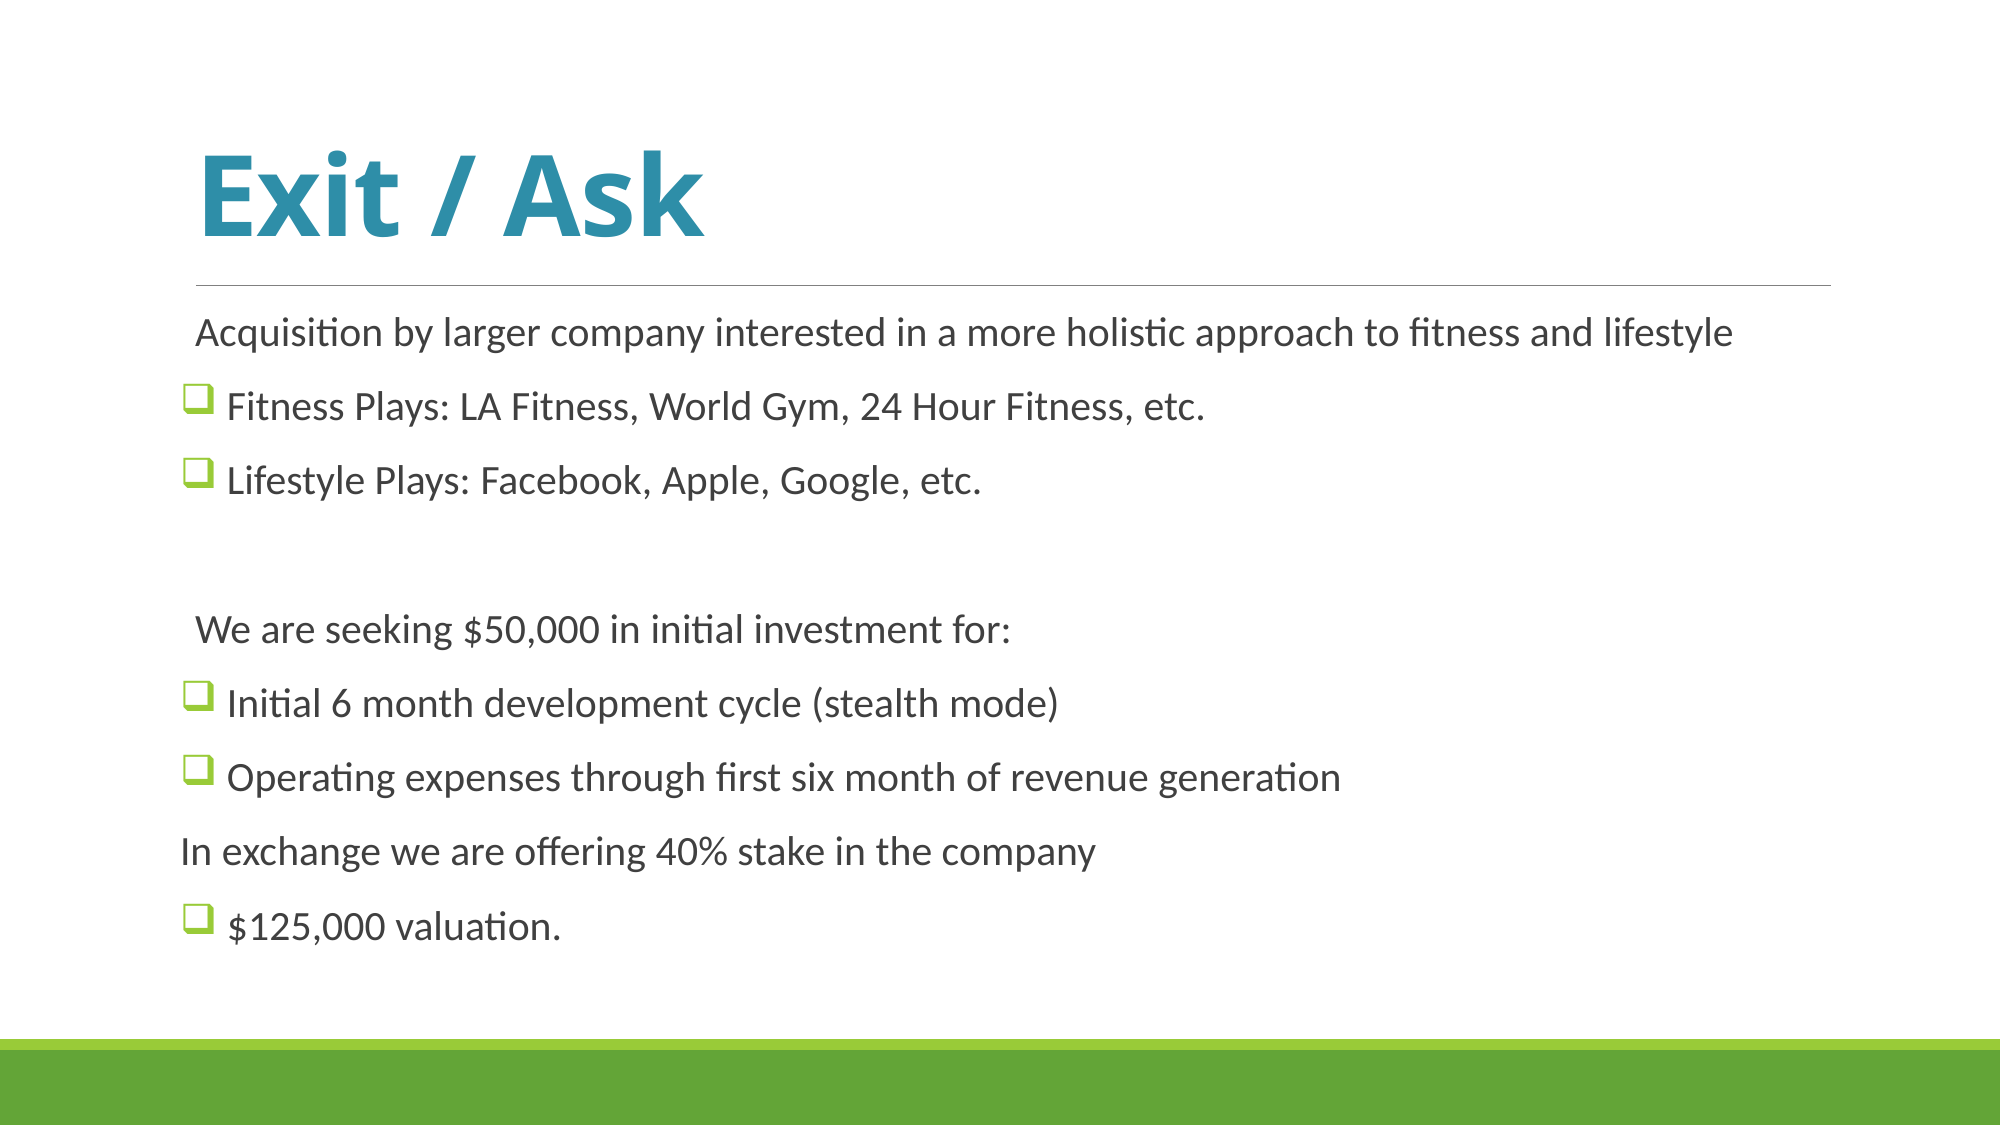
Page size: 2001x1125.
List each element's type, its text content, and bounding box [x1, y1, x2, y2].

text_box Exit / Ask [179, 104, 1830, 267]
list Acquisition by larger company interested in a more holistic approach to fitness and lifestyle Fitness Plays: LA Fitness, World Gym, 24 Hour Fitness, etc. Lifestyle Plays: Facebook, Apple, Google, etc. We are seeking $50,000 in initial investment for: Initial 6 month development cycle (stealth mode) Operating expenses through first six month of revenue generation In exchange we are offering 40% stake in the company $125,000 valuation. [180, 302, 1830, 963]
